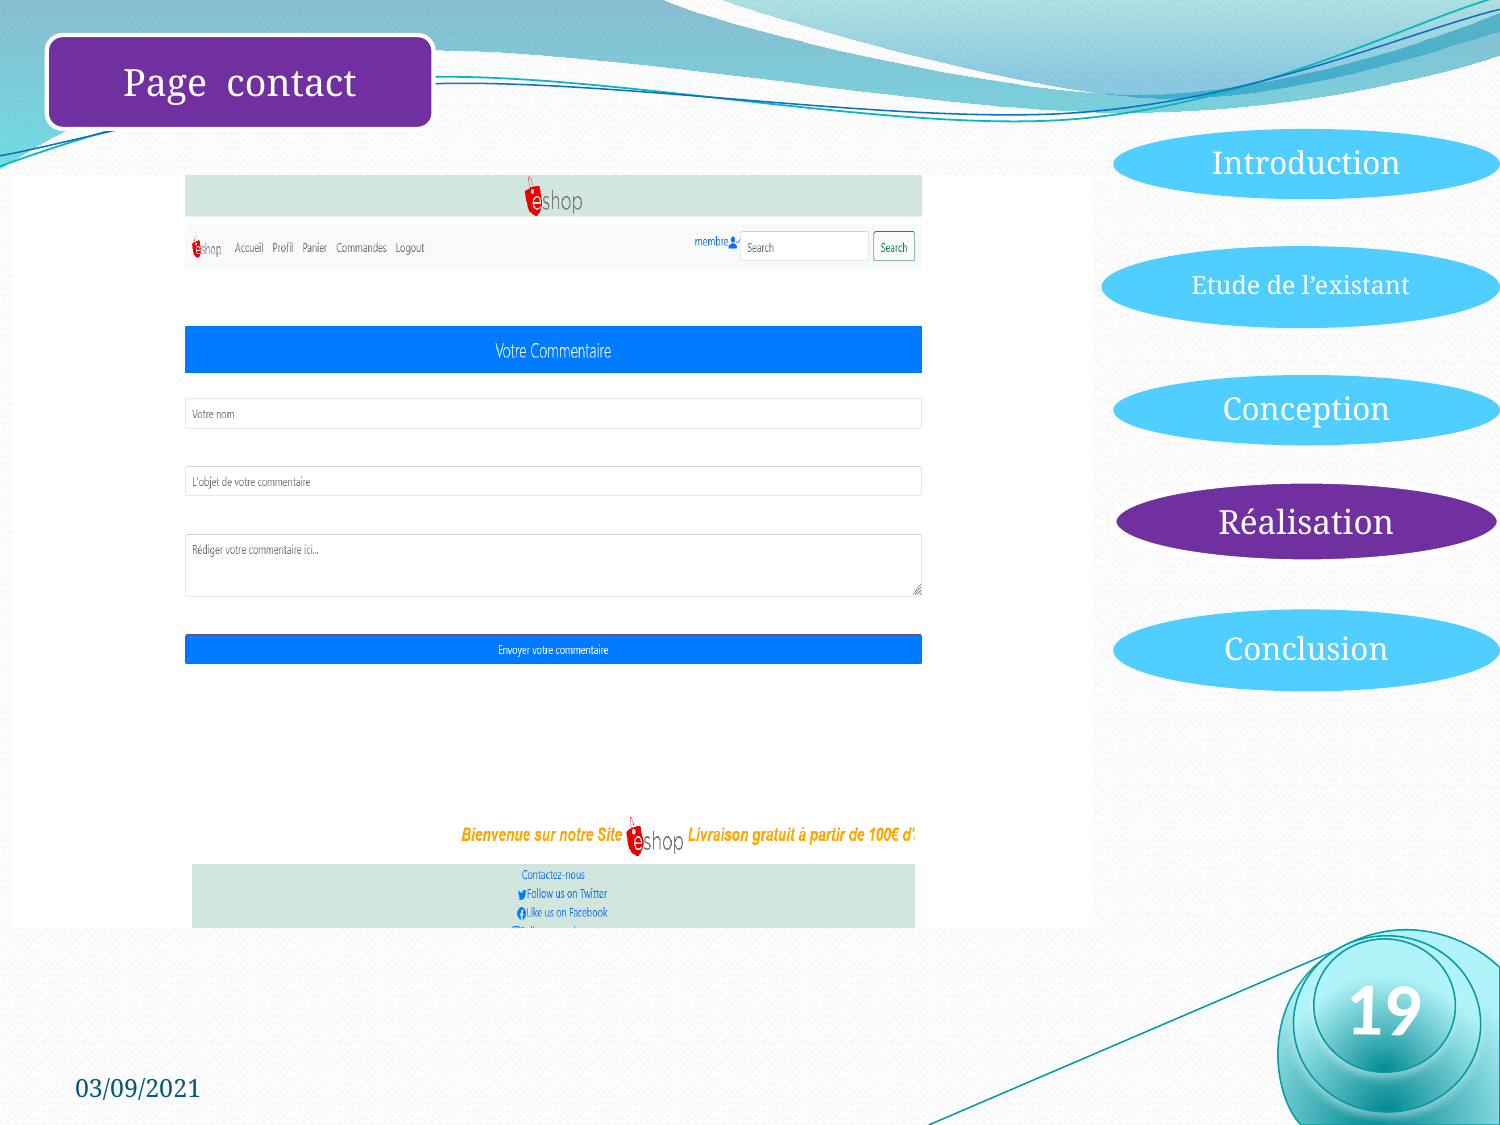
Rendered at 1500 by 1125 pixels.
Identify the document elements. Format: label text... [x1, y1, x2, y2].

text_box Page contact [44, 32, 436, 131]
text_box Réalisation [1110, 477, 1500, 566]
text_box Introduction [1112, 128, 1500, 201]
picture [12, 174, 1094, 929]
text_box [1104, 729, 1325, 1125]
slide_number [75, 1042, 425, 1103]
text_box Etude de l’existant [1100, 245, 1500, 329]
text_box Conclusion [1112, 608, 1500, 693]
text_box Conception [1112, 374, 1500, 447]
